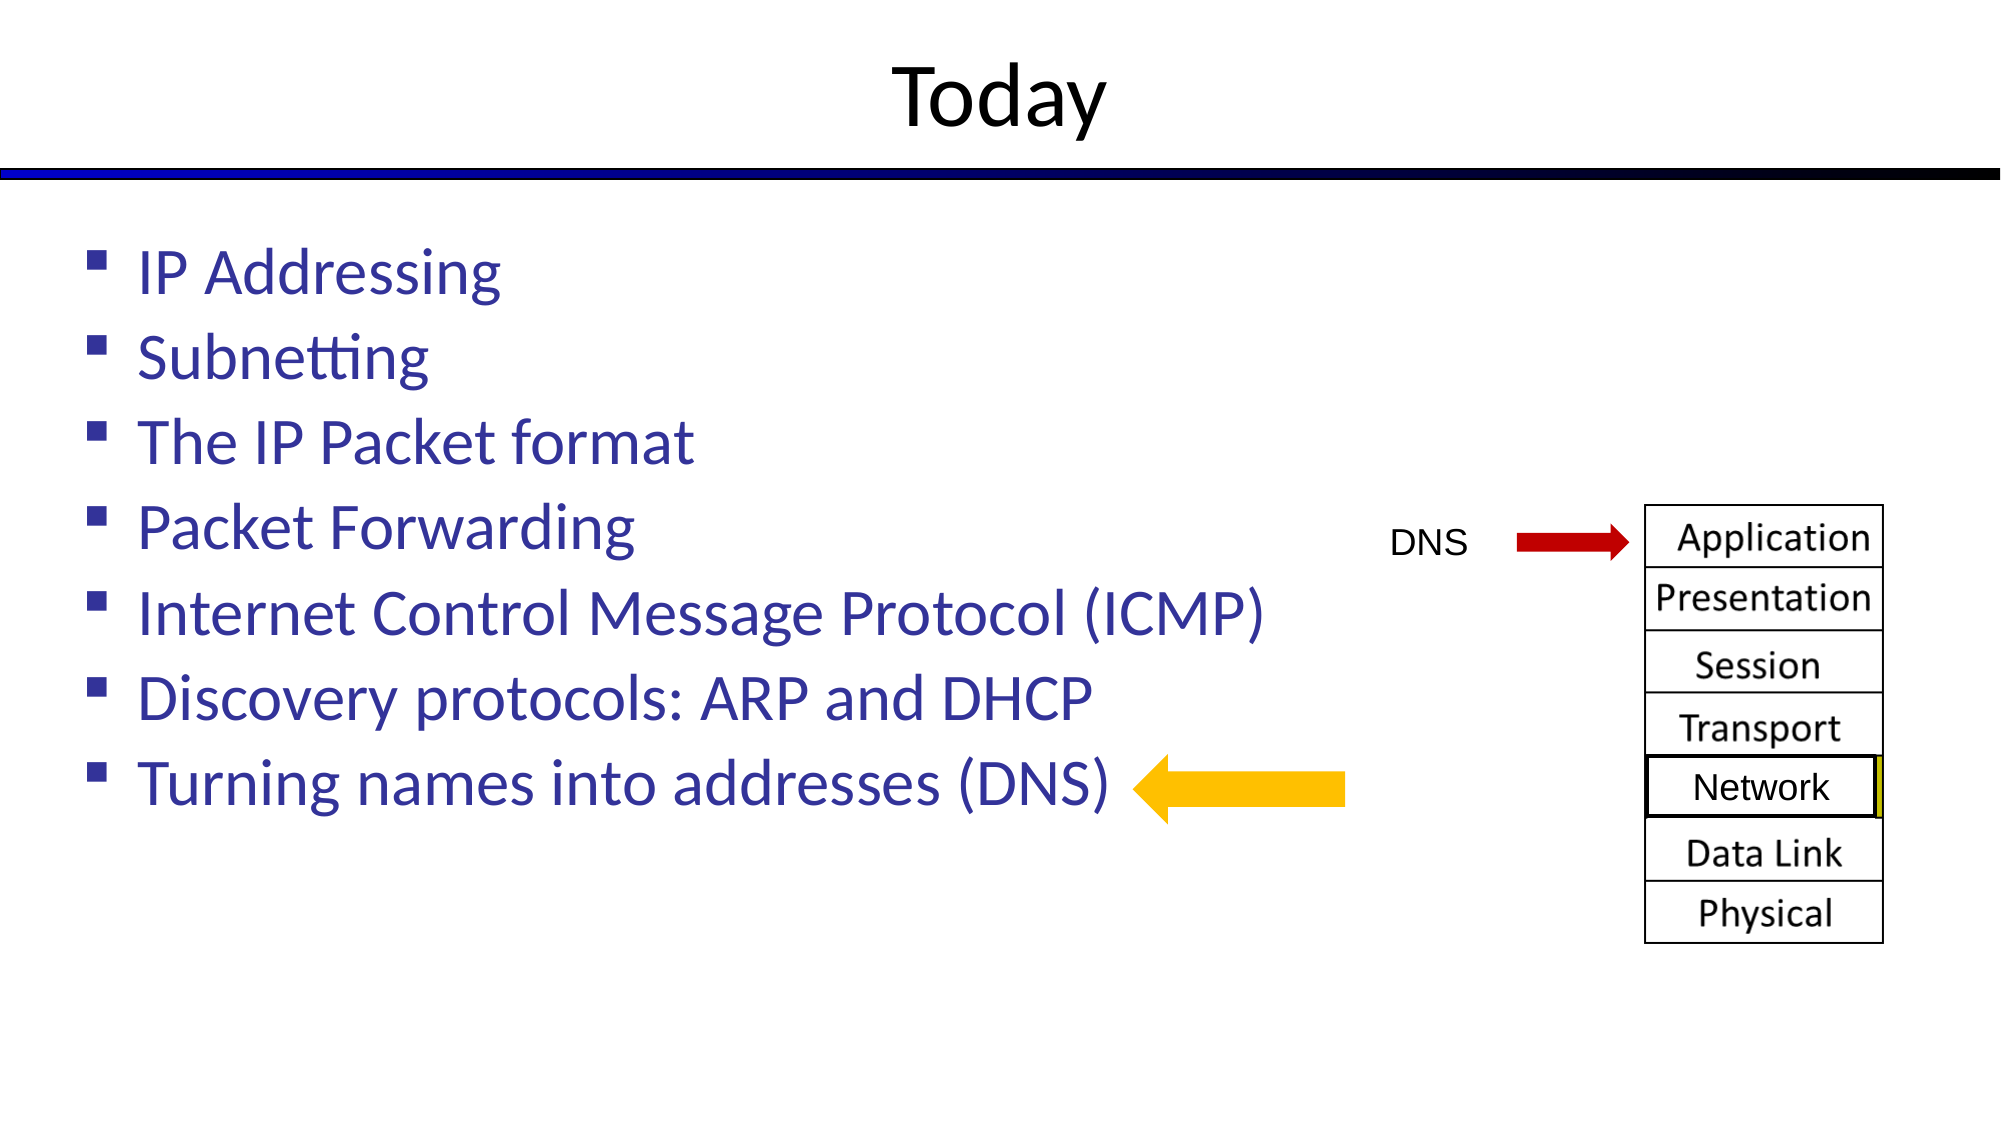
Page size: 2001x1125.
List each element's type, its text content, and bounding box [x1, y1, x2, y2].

picture [1629, 498, 1898, 963]
text_box DNS [1374, 510, 1519, 571]
text_box [1130, 751, 1348, 827]
text_box [1519, 521, 1624, 563]
title Today [0, 0, 2000, 184]
list IP Addressing Subnetting The IP Packet format Packet Forwarding Internet Control Message Protocol (ICMP) Discovery protocols: ARP and DHCP Turning names into addresses (DNS) [66, 228, 1563, 1006]
